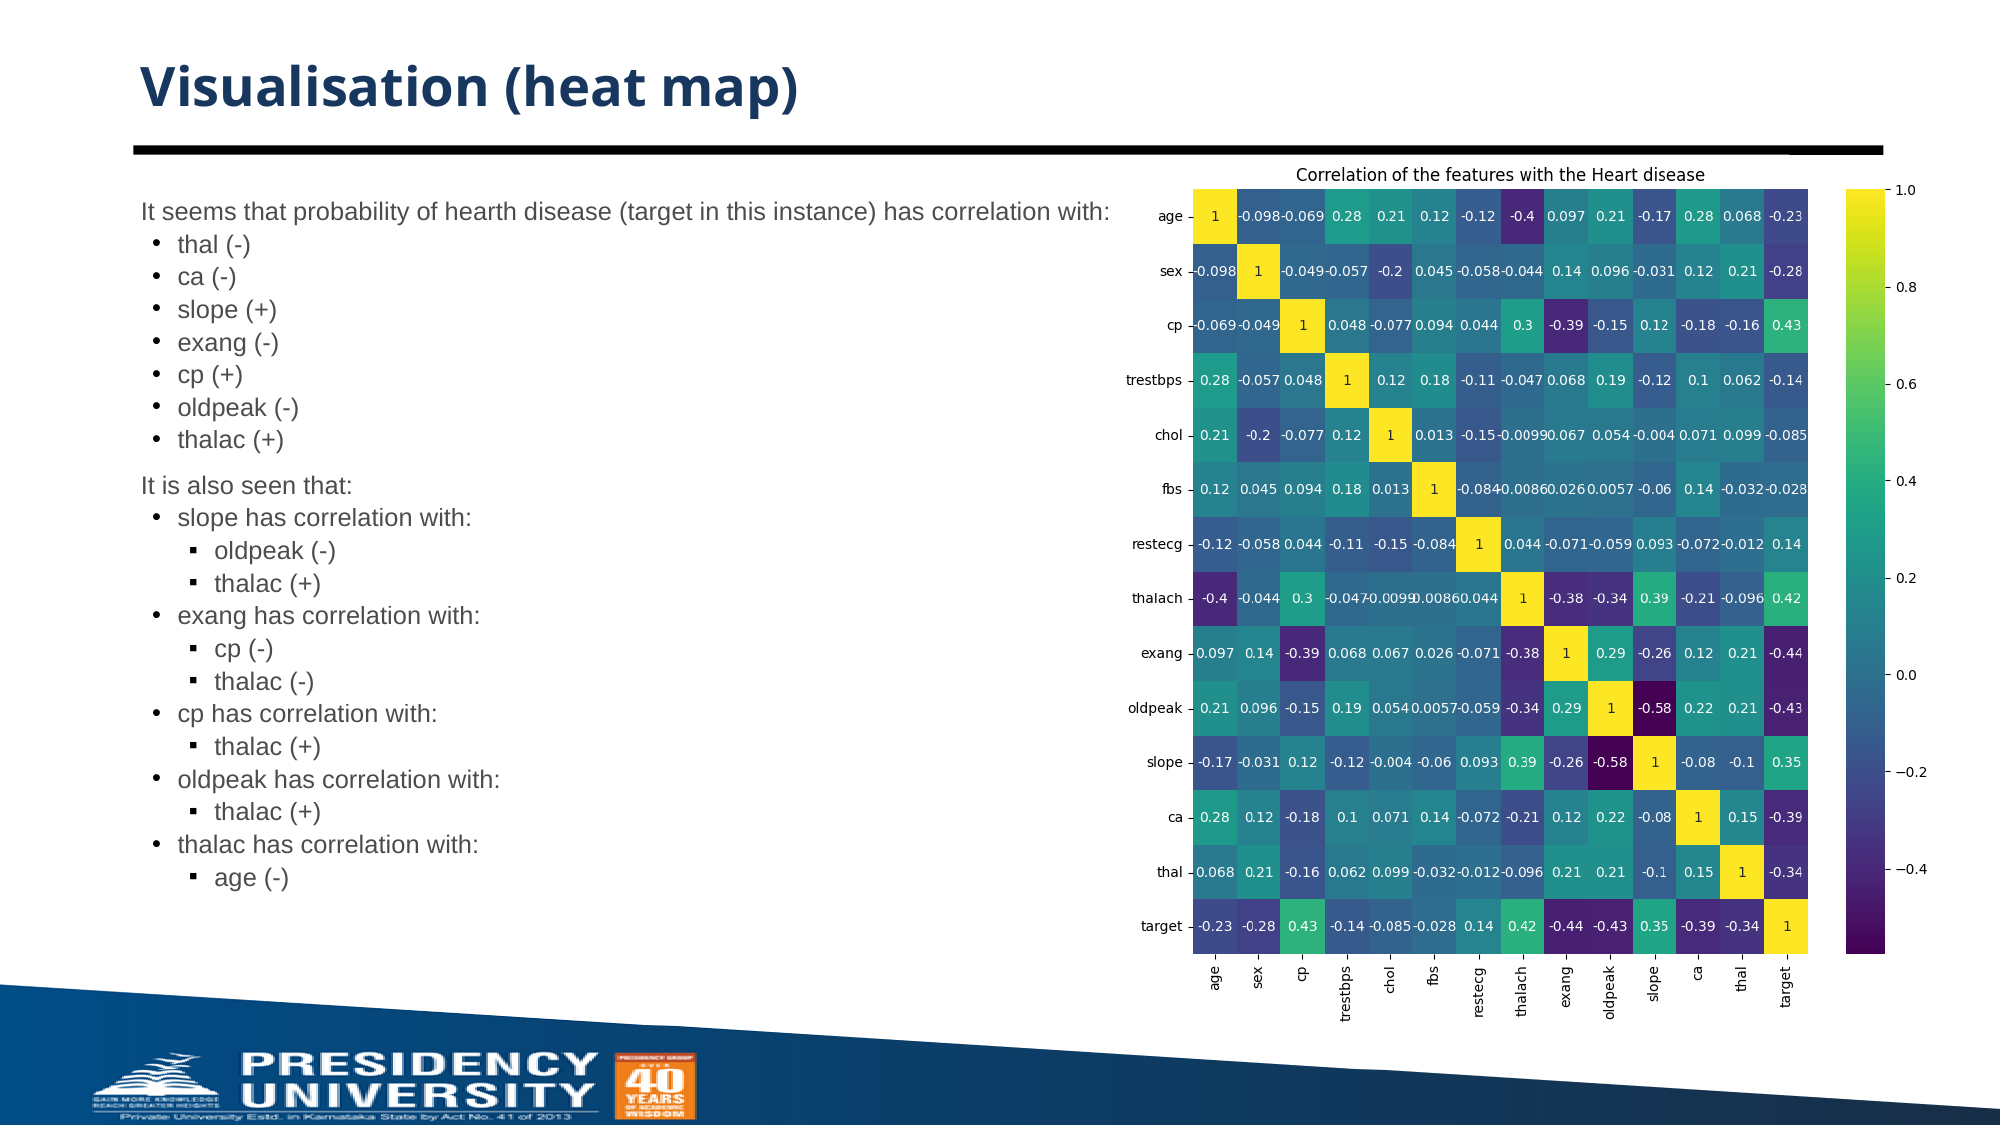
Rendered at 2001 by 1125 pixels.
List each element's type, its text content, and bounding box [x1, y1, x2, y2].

title Visualisation (heat map) [132, 44, 1884, 126]
list It seems that probability of hearth disease (target in this instance) has correlation with: thal (-) ca (-) slope (+) exang (-) cp (+) oldpeak (-) thalac (+) It is also seen that: slope has correlation with: oldpeak (-) thalac (+) exang has correlation with: cp (-) thalac (-) cp has correlation with: thalac (+) oldpeak has correlation with: thalac (+) thalac has correlation with: age (-) [132, 186, 1109, 1001]
picture [0, 157, 2000, 1125]
